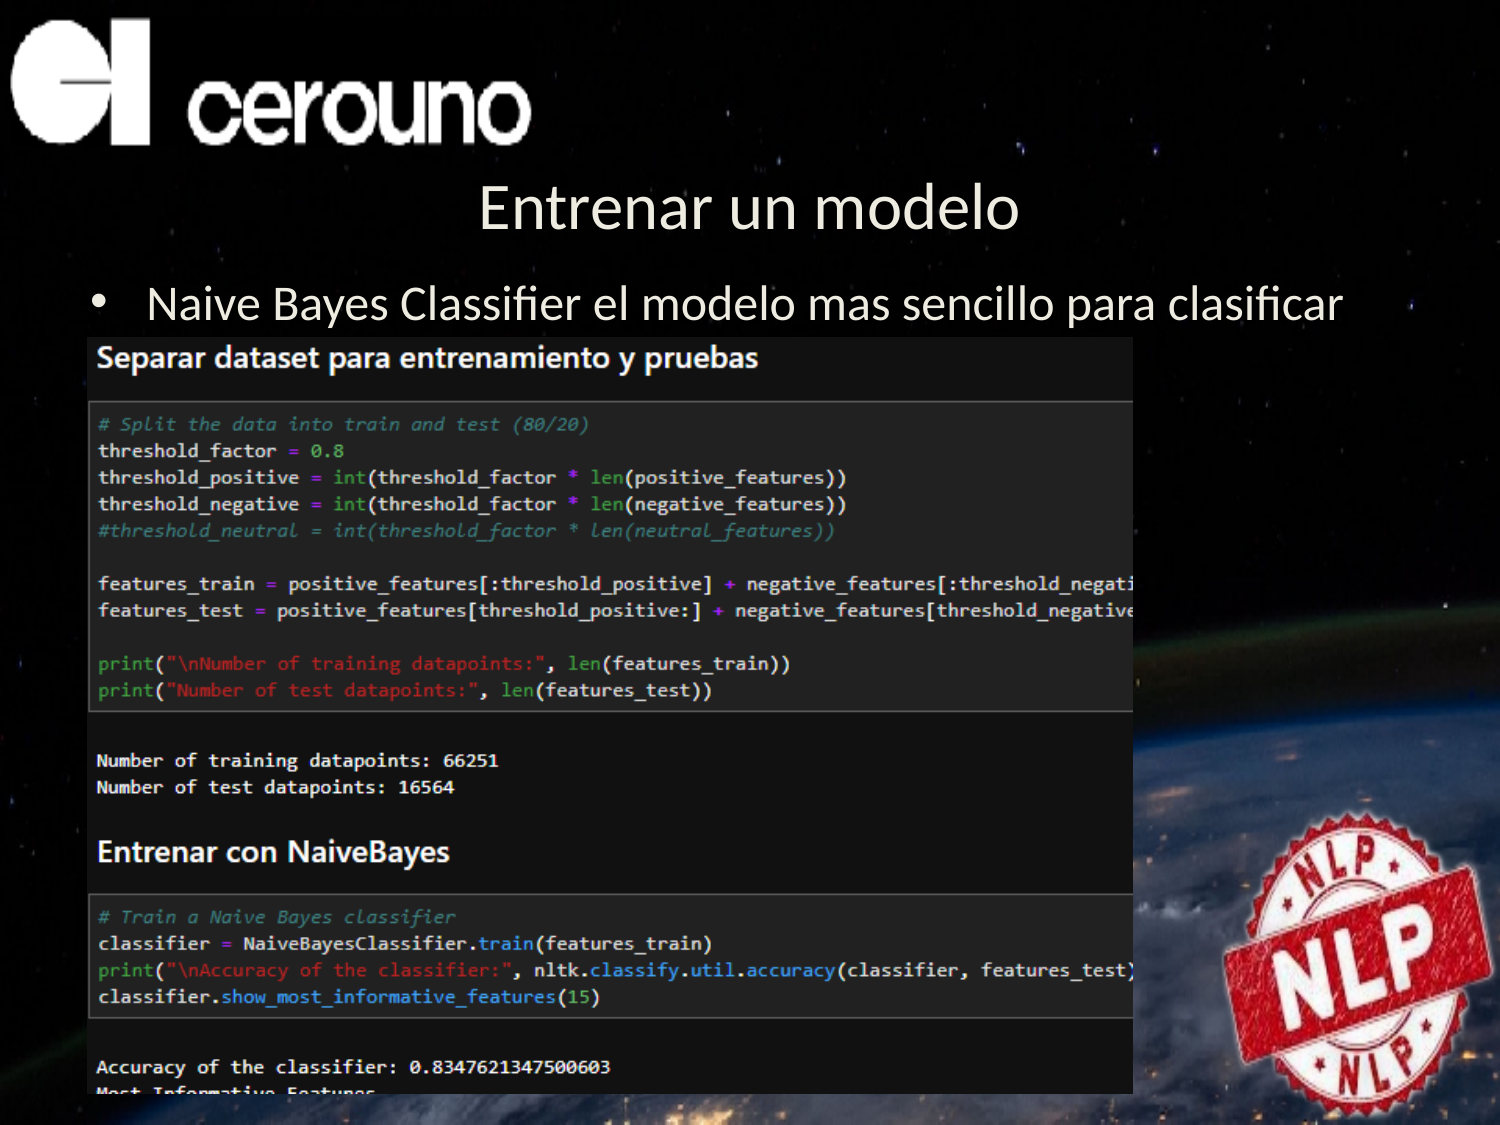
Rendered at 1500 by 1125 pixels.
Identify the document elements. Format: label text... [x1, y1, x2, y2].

list Naive Bayes Classifier el modelo mas sencillo para clasificar [75, 262, 1425, 463]
title Entrenar un modelo [75, 144, 1425, 262]
picture [0, 0, 1500, 1125]
